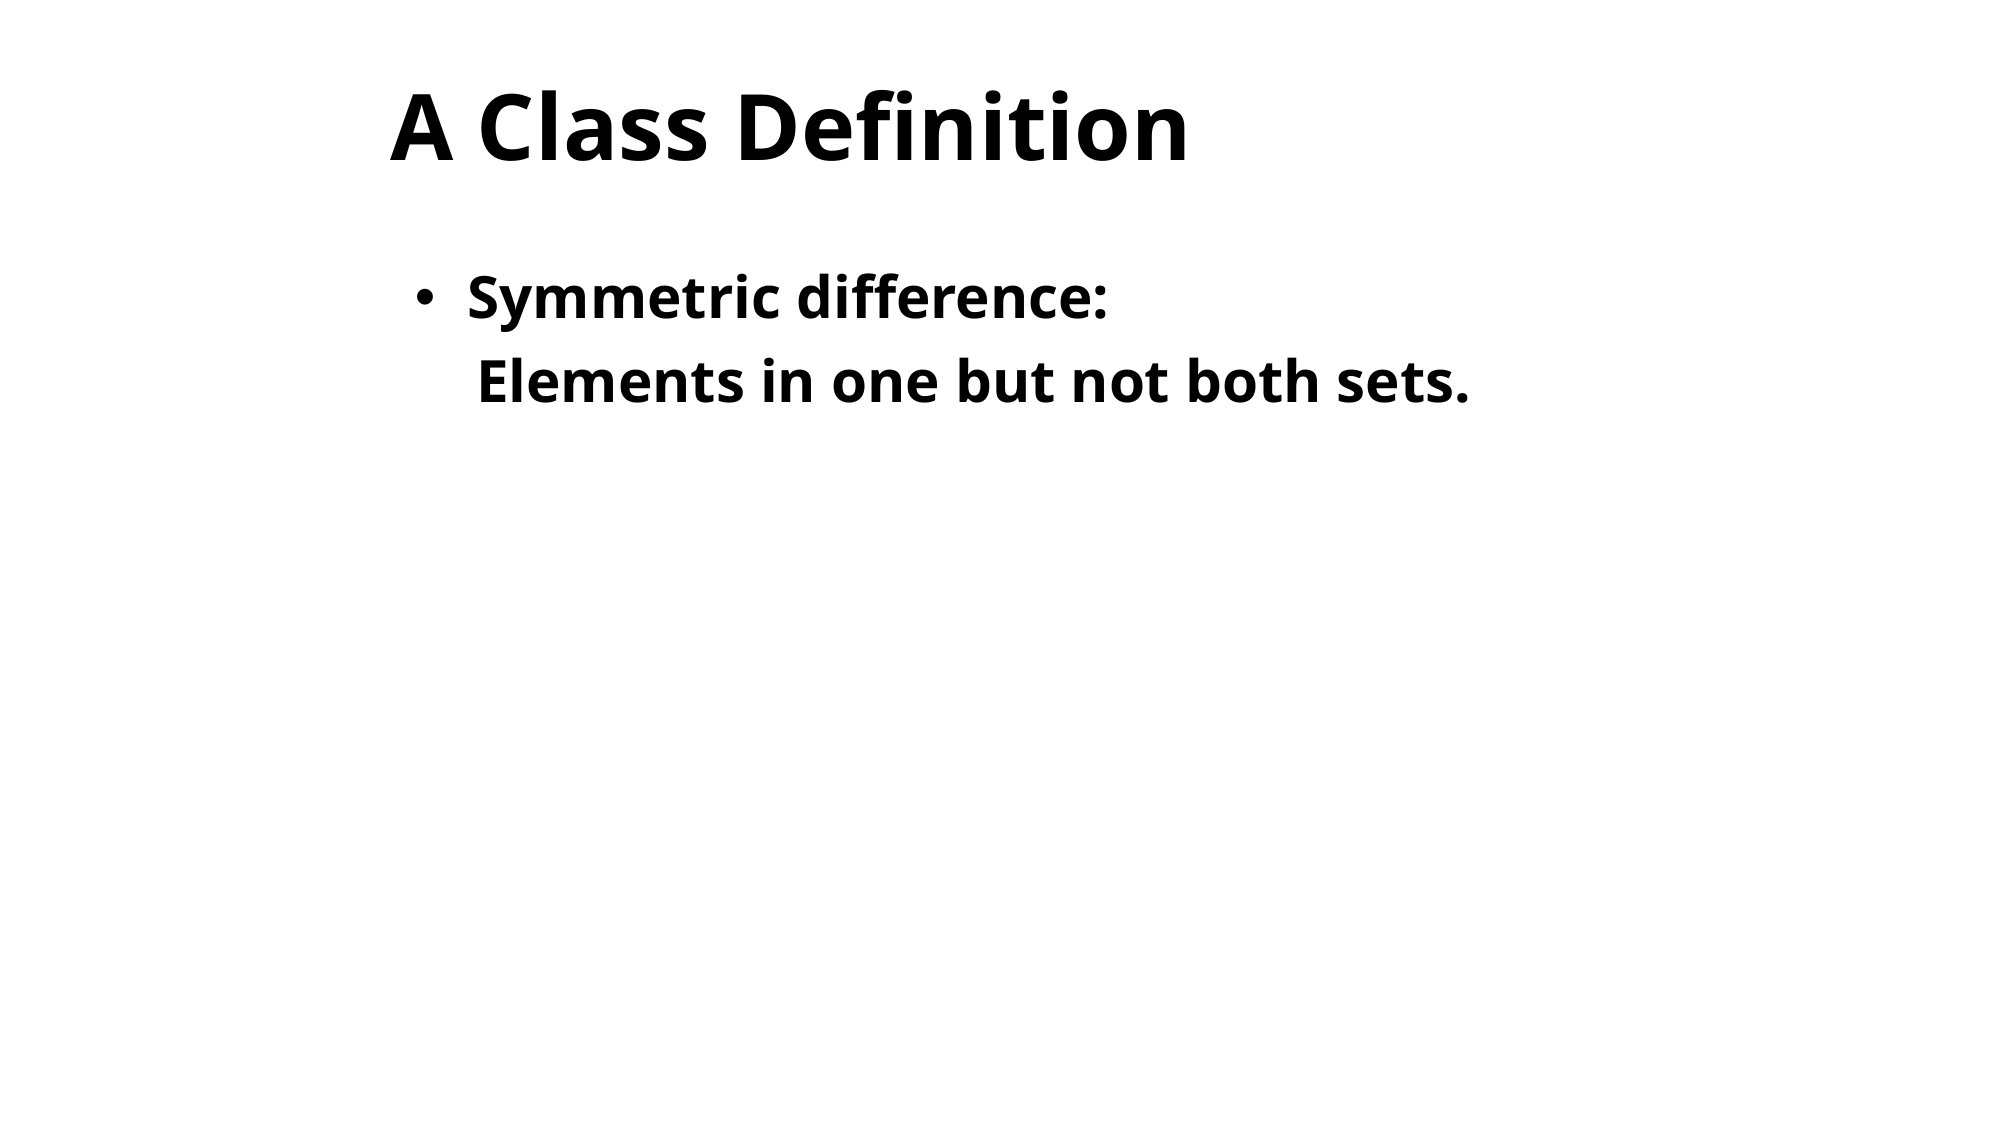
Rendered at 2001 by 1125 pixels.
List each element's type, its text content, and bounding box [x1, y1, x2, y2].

title A Class Definition [375, 37, 1650, 225]
list Symmetric difference: Elements in one but not both sets. [399, 260, 1717, 1013]
